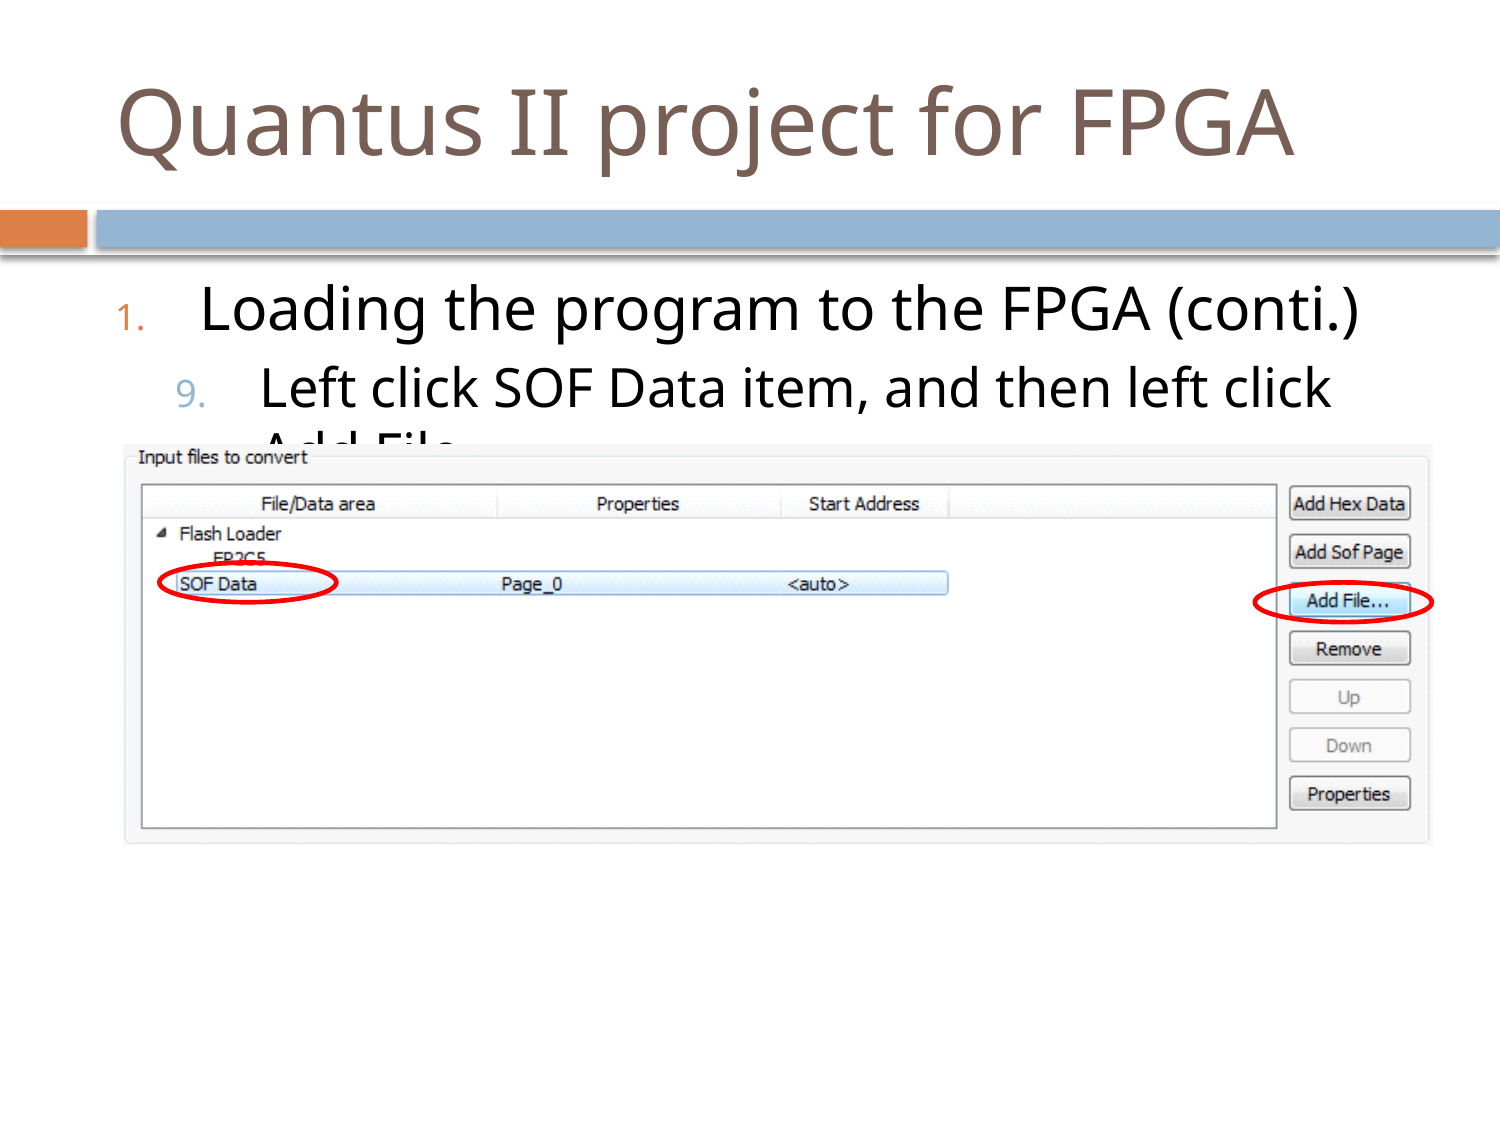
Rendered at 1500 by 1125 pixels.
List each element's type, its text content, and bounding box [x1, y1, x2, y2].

list Loading the program to the FPGA (conti.) Left click SOF Data item, and then left click Add File [100, 262, 1438, 1000]
picture [123, 444, 1433, 847]
title Quantus II project for FPGA [100, 37, 1438, 200]
